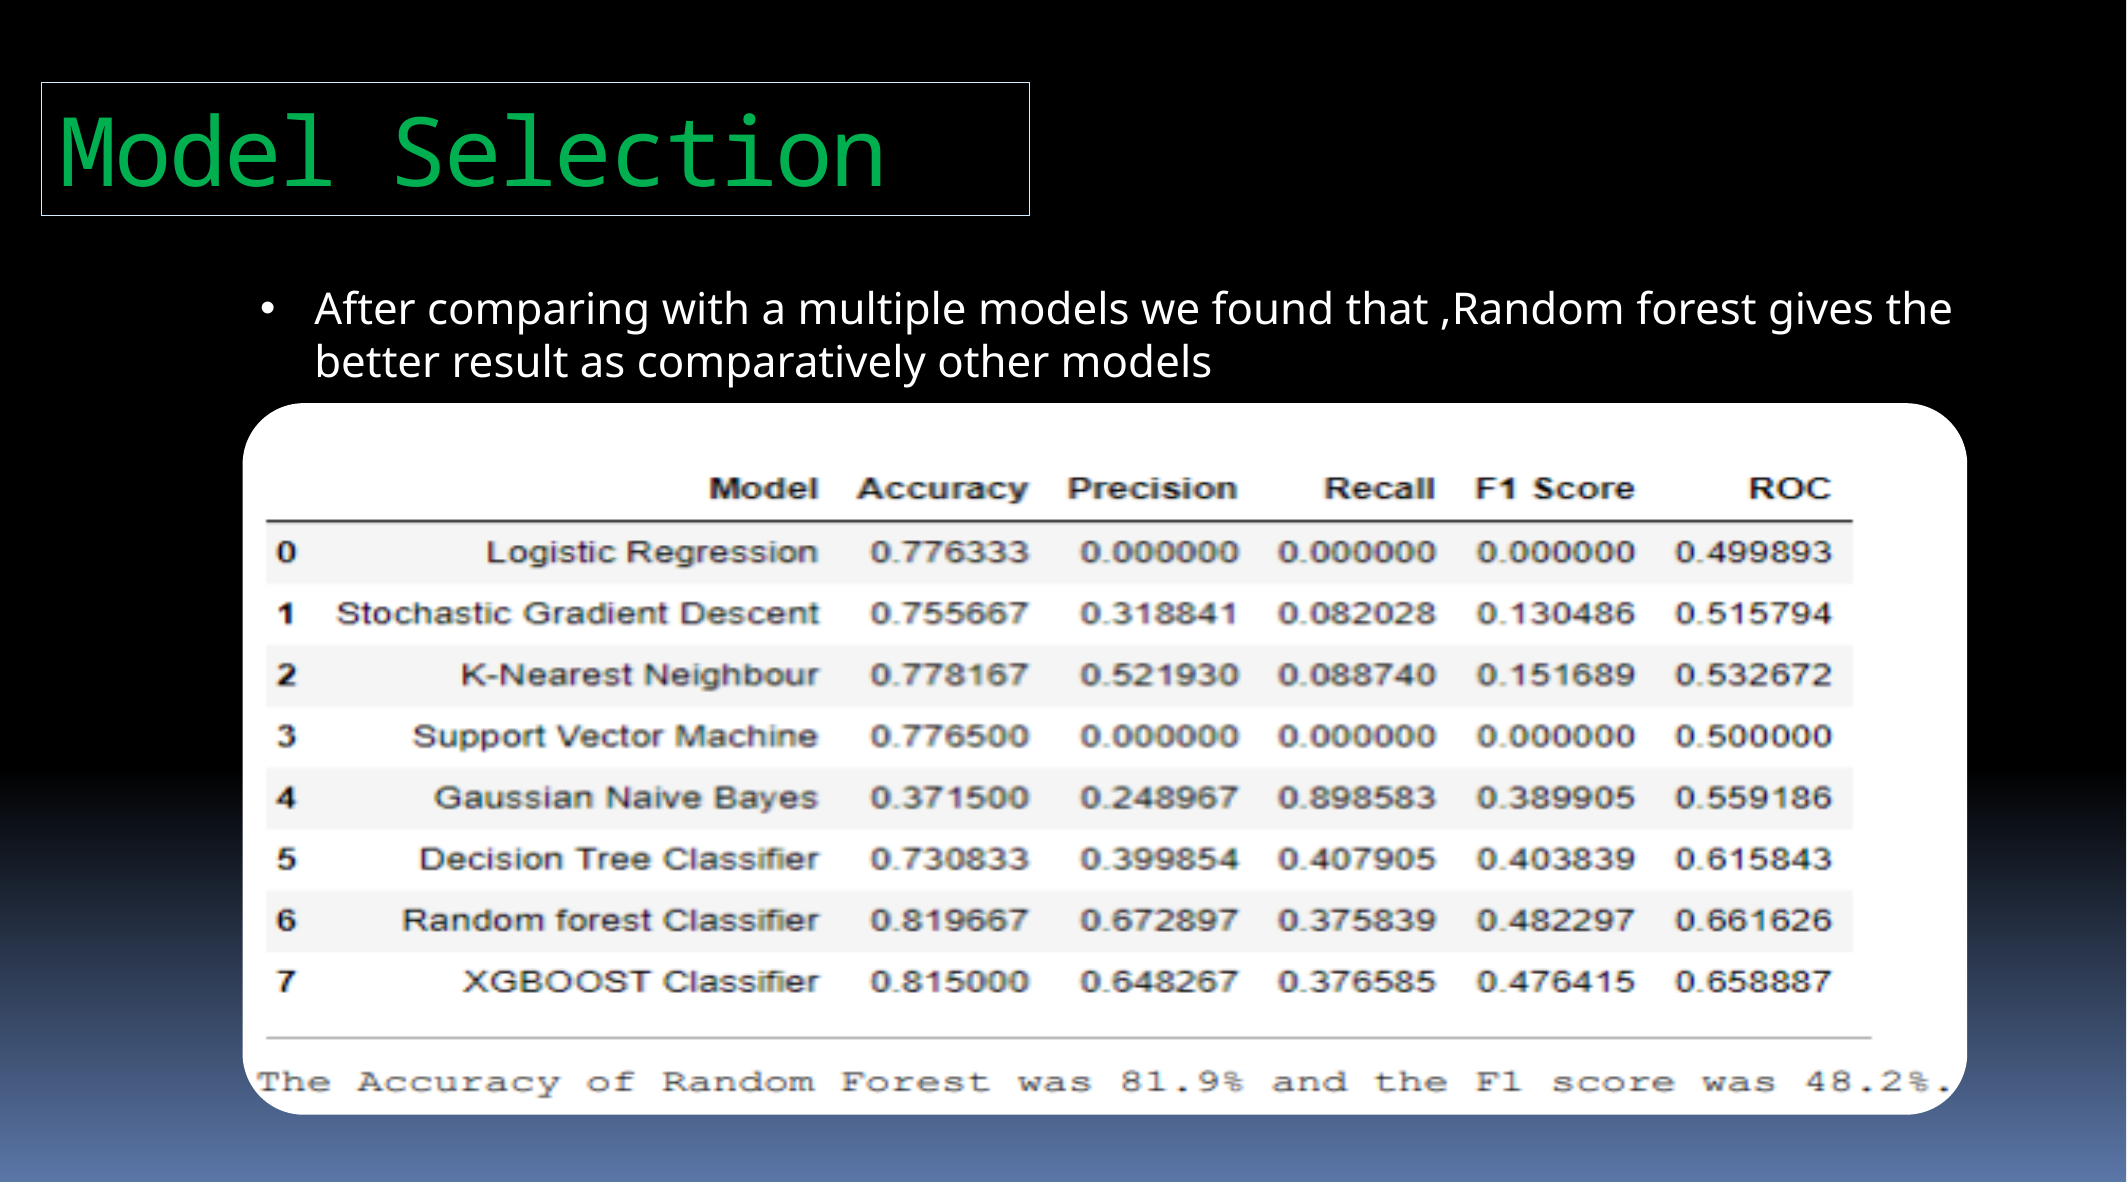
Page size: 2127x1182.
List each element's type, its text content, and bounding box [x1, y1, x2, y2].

picture [242, 402, 1968, 1116]
title Model Selection [41, 82, 1030, 216]
text_box After comparing with a multiple models we found that ,Random forest gives the better result as comparatively other models [242, 272, 2068, 395]
